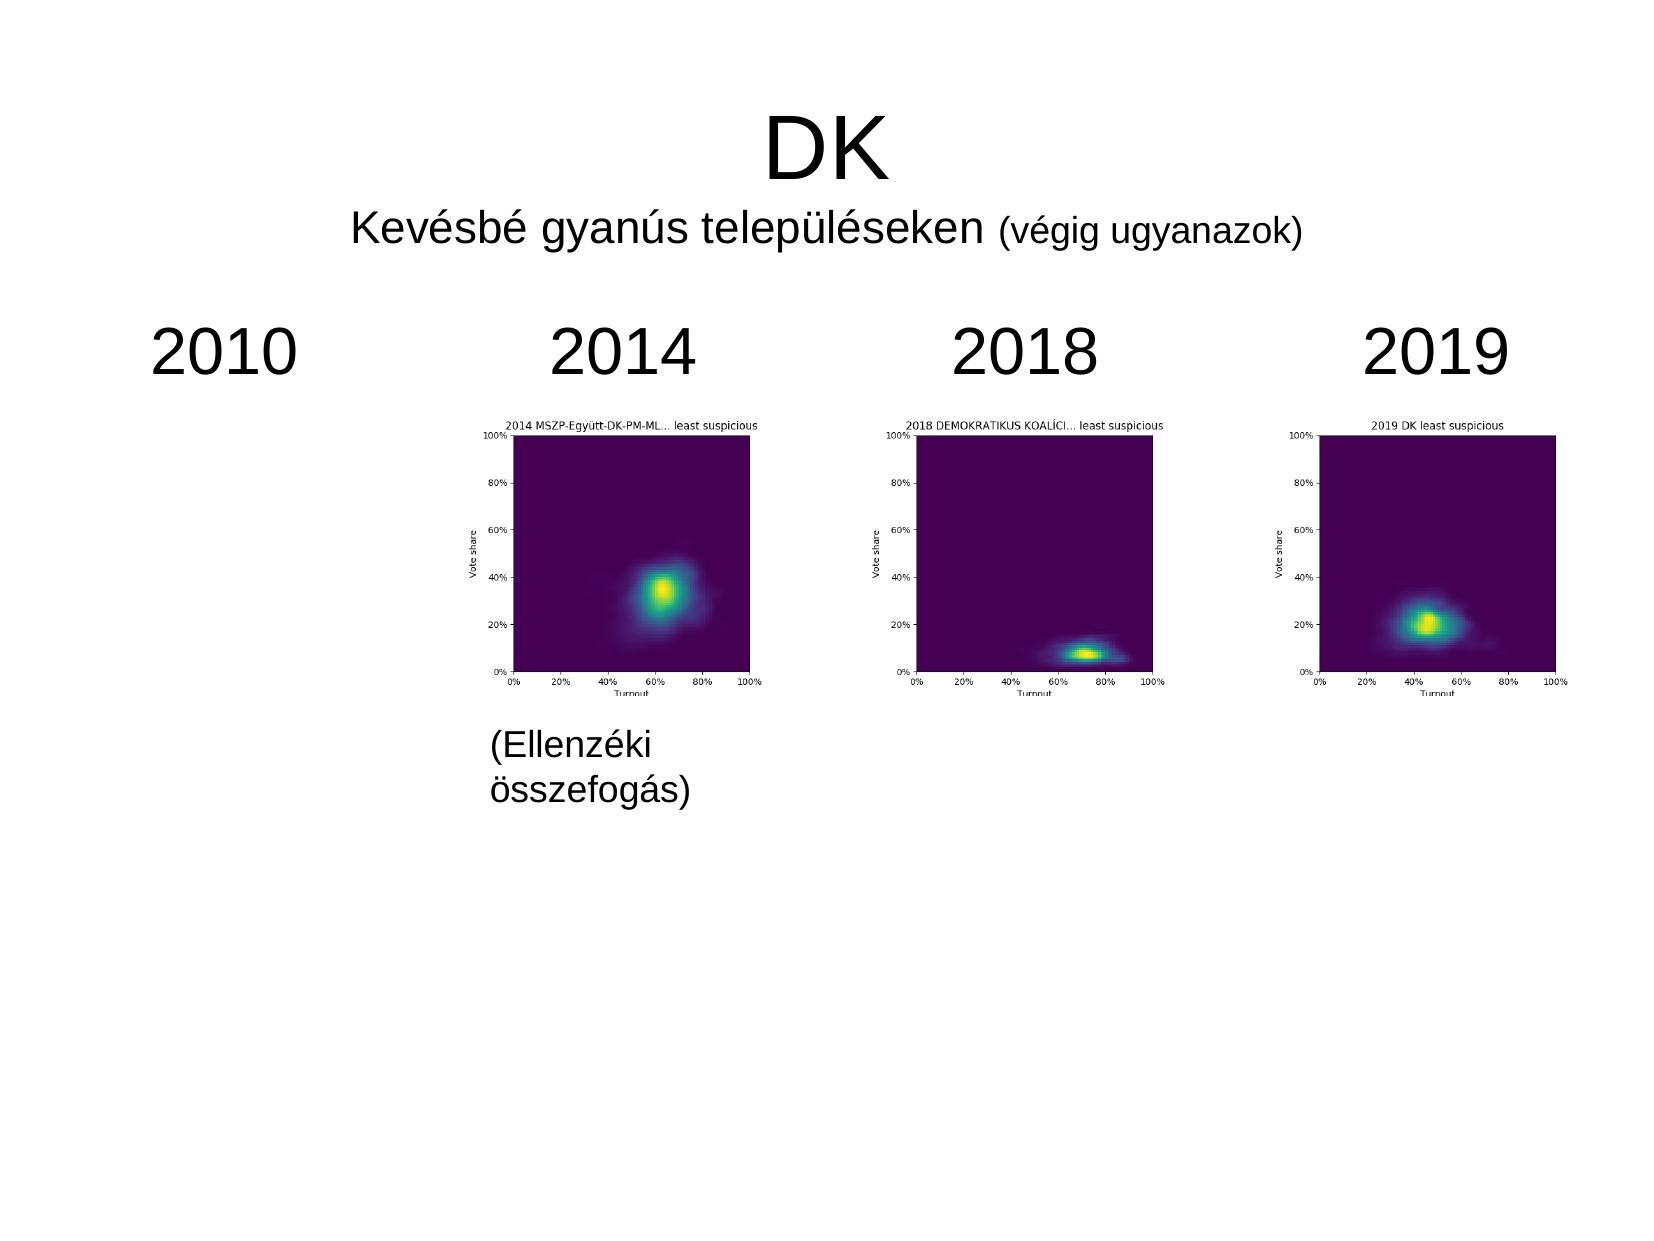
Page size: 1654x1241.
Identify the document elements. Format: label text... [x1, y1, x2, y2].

text_box 2019 [1274, 307, 1523, 384]
text_box 2014 [462, 307, 711, 384]
text_box 2018 [864, 307, 1113, 384]
text_box DK Kevésbé gyanús településeken (végig ugyanazok) [82, 66, 1571, 274]
picture [421, 408, 1636, 696]
text_box (Ellenzéki összefogás) [474, 712, 800, 825]
text_box 2010 [63, 307, 311, 384]
